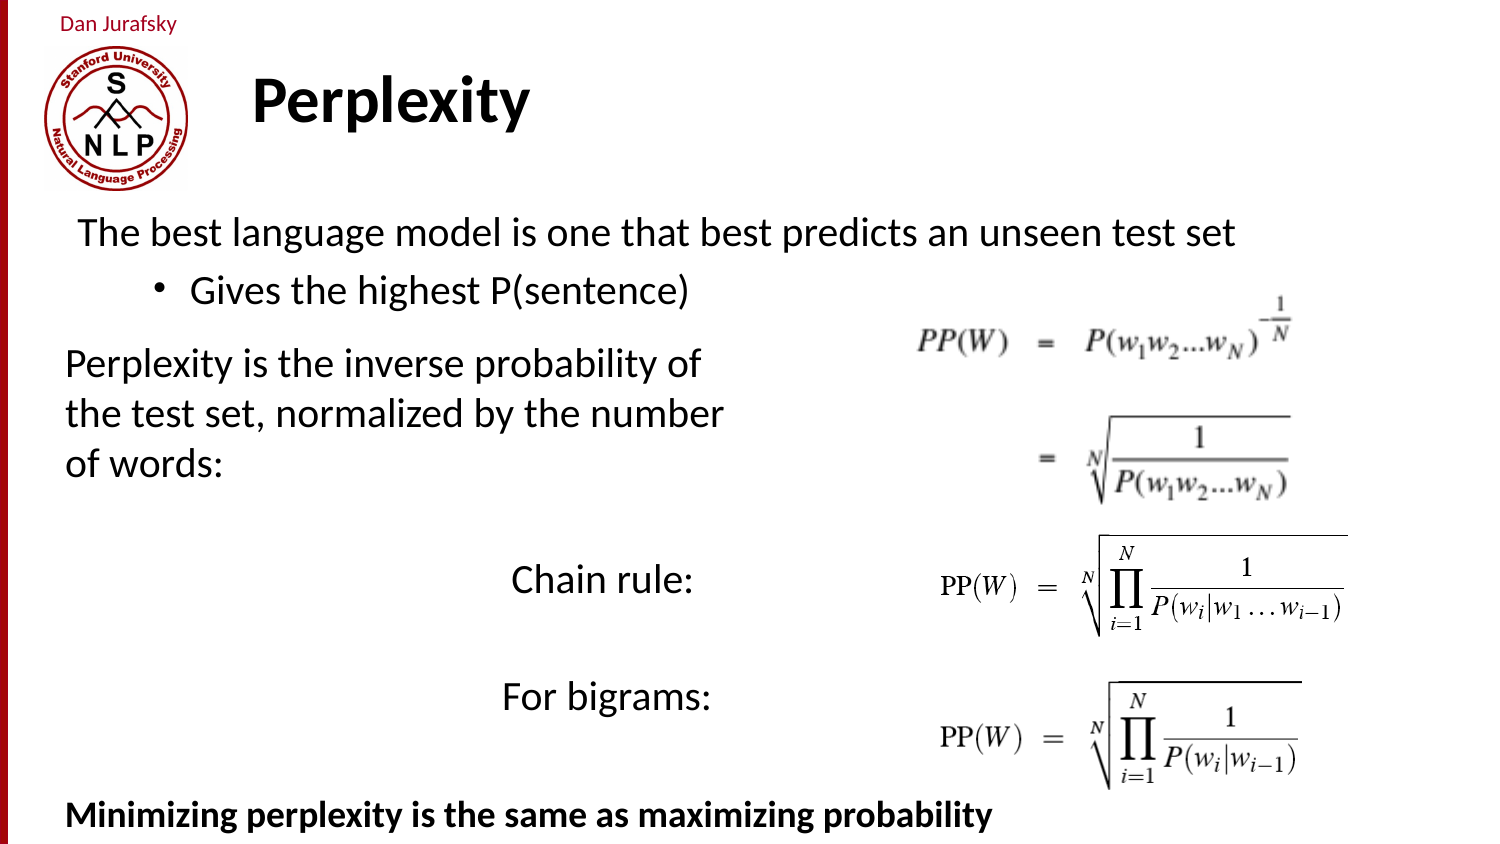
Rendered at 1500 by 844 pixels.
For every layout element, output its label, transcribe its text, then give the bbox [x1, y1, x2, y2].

picture [44, 46, 188, 191]
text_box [879, 259, 1330, 535]
text_box Minimizing perplexity is the same as maximizing probability [50, 782, 1194, 843]
text_box The best language model is one that best predicts an unseen test set Gives the highest P(sentence) [62, 196, 1350, 260]
picture [935, 671, 1305, 792]
title Perplexity [237, 21, 1463, 144]
list Perplexity is the inverse probability of the test set, normalized by the number of words: Chain rule: For bigrams: [50, 328, 750, 782]
picture [933, 521, 1351, 640]
